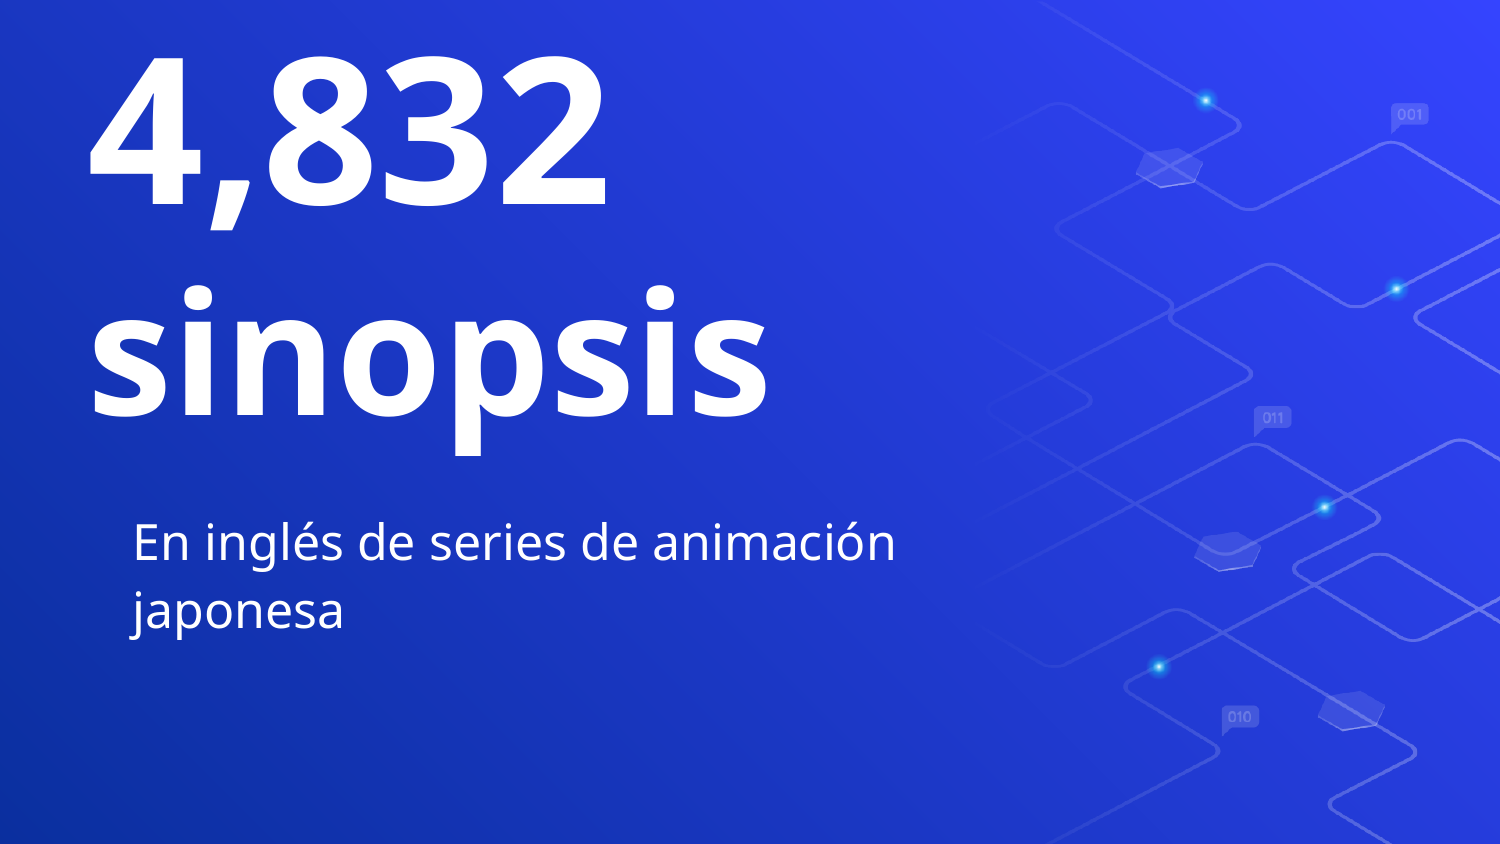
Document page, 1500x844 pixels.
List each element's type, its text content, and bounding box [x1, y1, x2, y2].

list En inglés de series de animación japonesa [132, 500, 1120, 605]
picture [0, 0, 1500, 844]
text_box 4,832 sinopsis [87, 229, 1336, 450]
